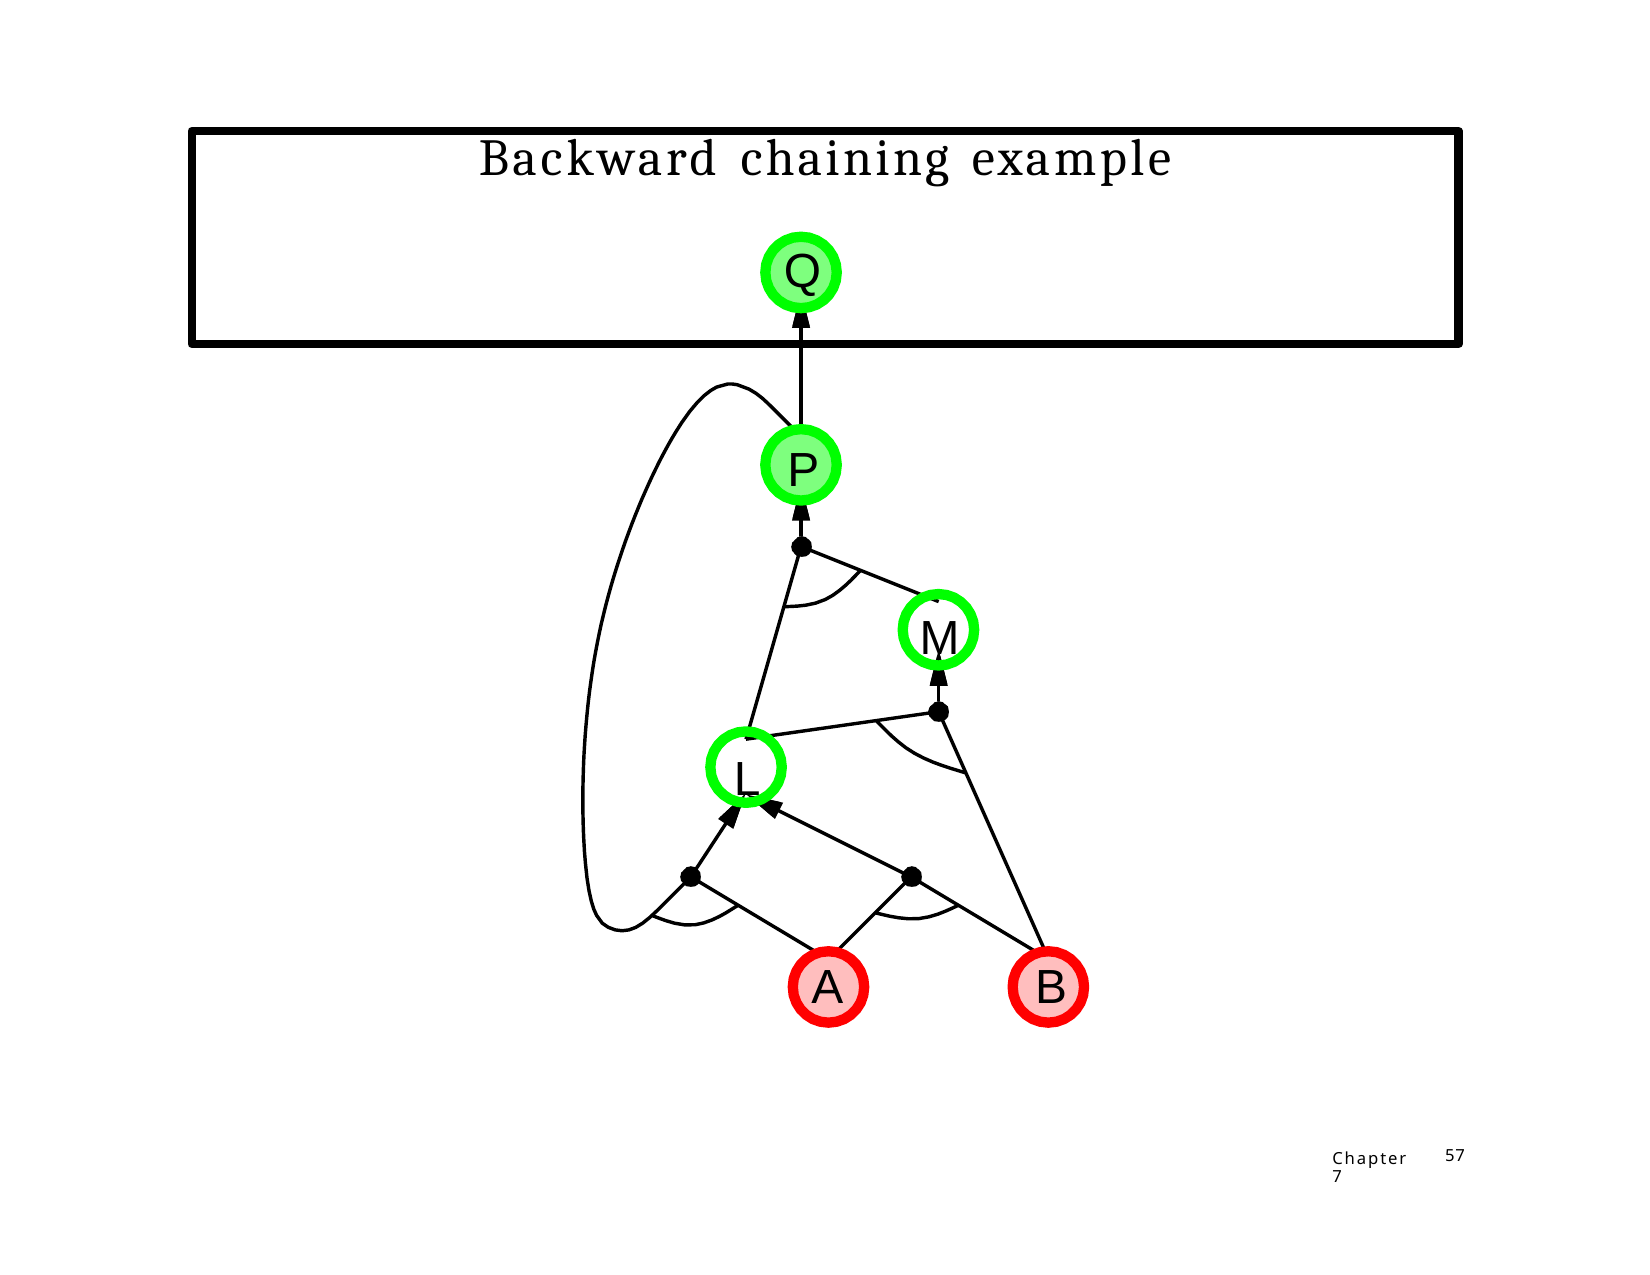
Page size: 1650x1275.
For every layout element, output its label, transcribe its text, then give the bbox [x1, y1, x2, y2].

footer Chapter 7 [1330, 1149, 1412, 1275]
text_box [580, 231, 1051, 1029]
title Backward chaining example [191, 131, 1459, 344]
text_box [704, 423, 980, 809]
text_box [1007, 945, 1090, 1029]
slide_number 57 [1438, 1149, 1471, 1275]
